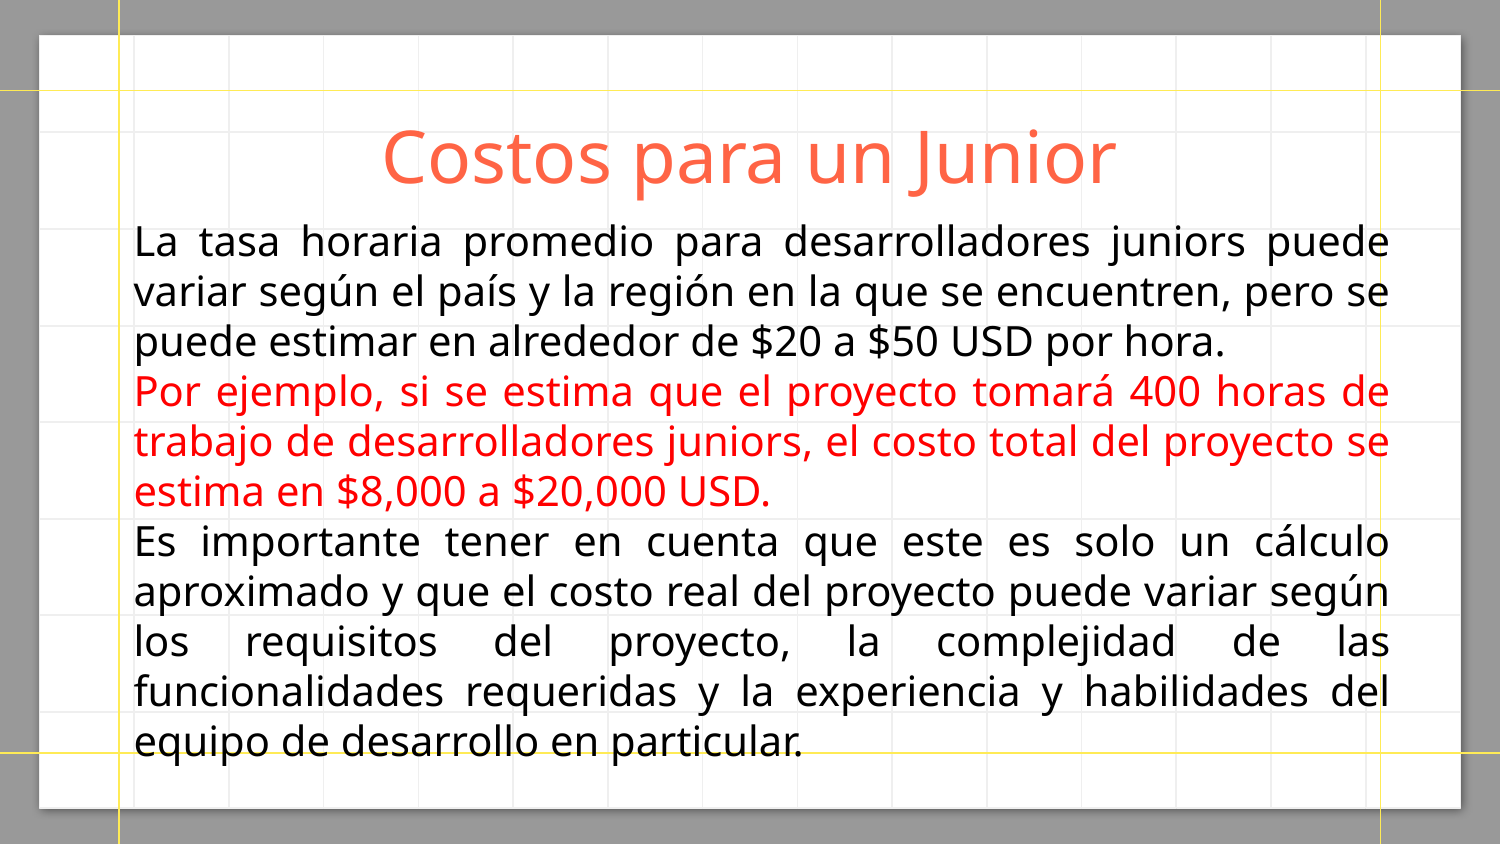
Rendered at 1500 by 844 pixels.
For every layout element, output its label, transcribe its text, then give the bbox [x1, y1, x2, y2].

text_box La tasa horaria promedio para desarrolladores juniors puede variar según el país y la región en la que se encuentren, pero se puede estimar en alrededor de $20 a $50 USD por hora. Por ejemplo, si se estima que el proyecto tomará 400 horas de trabajo de desarrolladores juniors, el costo total del proyecto se estima en $8,000 a $20,000 USD. Es importante tener en cuenta que este es solo un cálculo aproximado y que el costo real del proyecto puede variar según los requisitos del proyecto, la complejidad de las funcionalidades requeridas y la experiencia y habilidades del equipo de desarrollo en particular. [118, 206, 1406, 817]
title Costos para un Junior [118, 101, 1382, 206]
